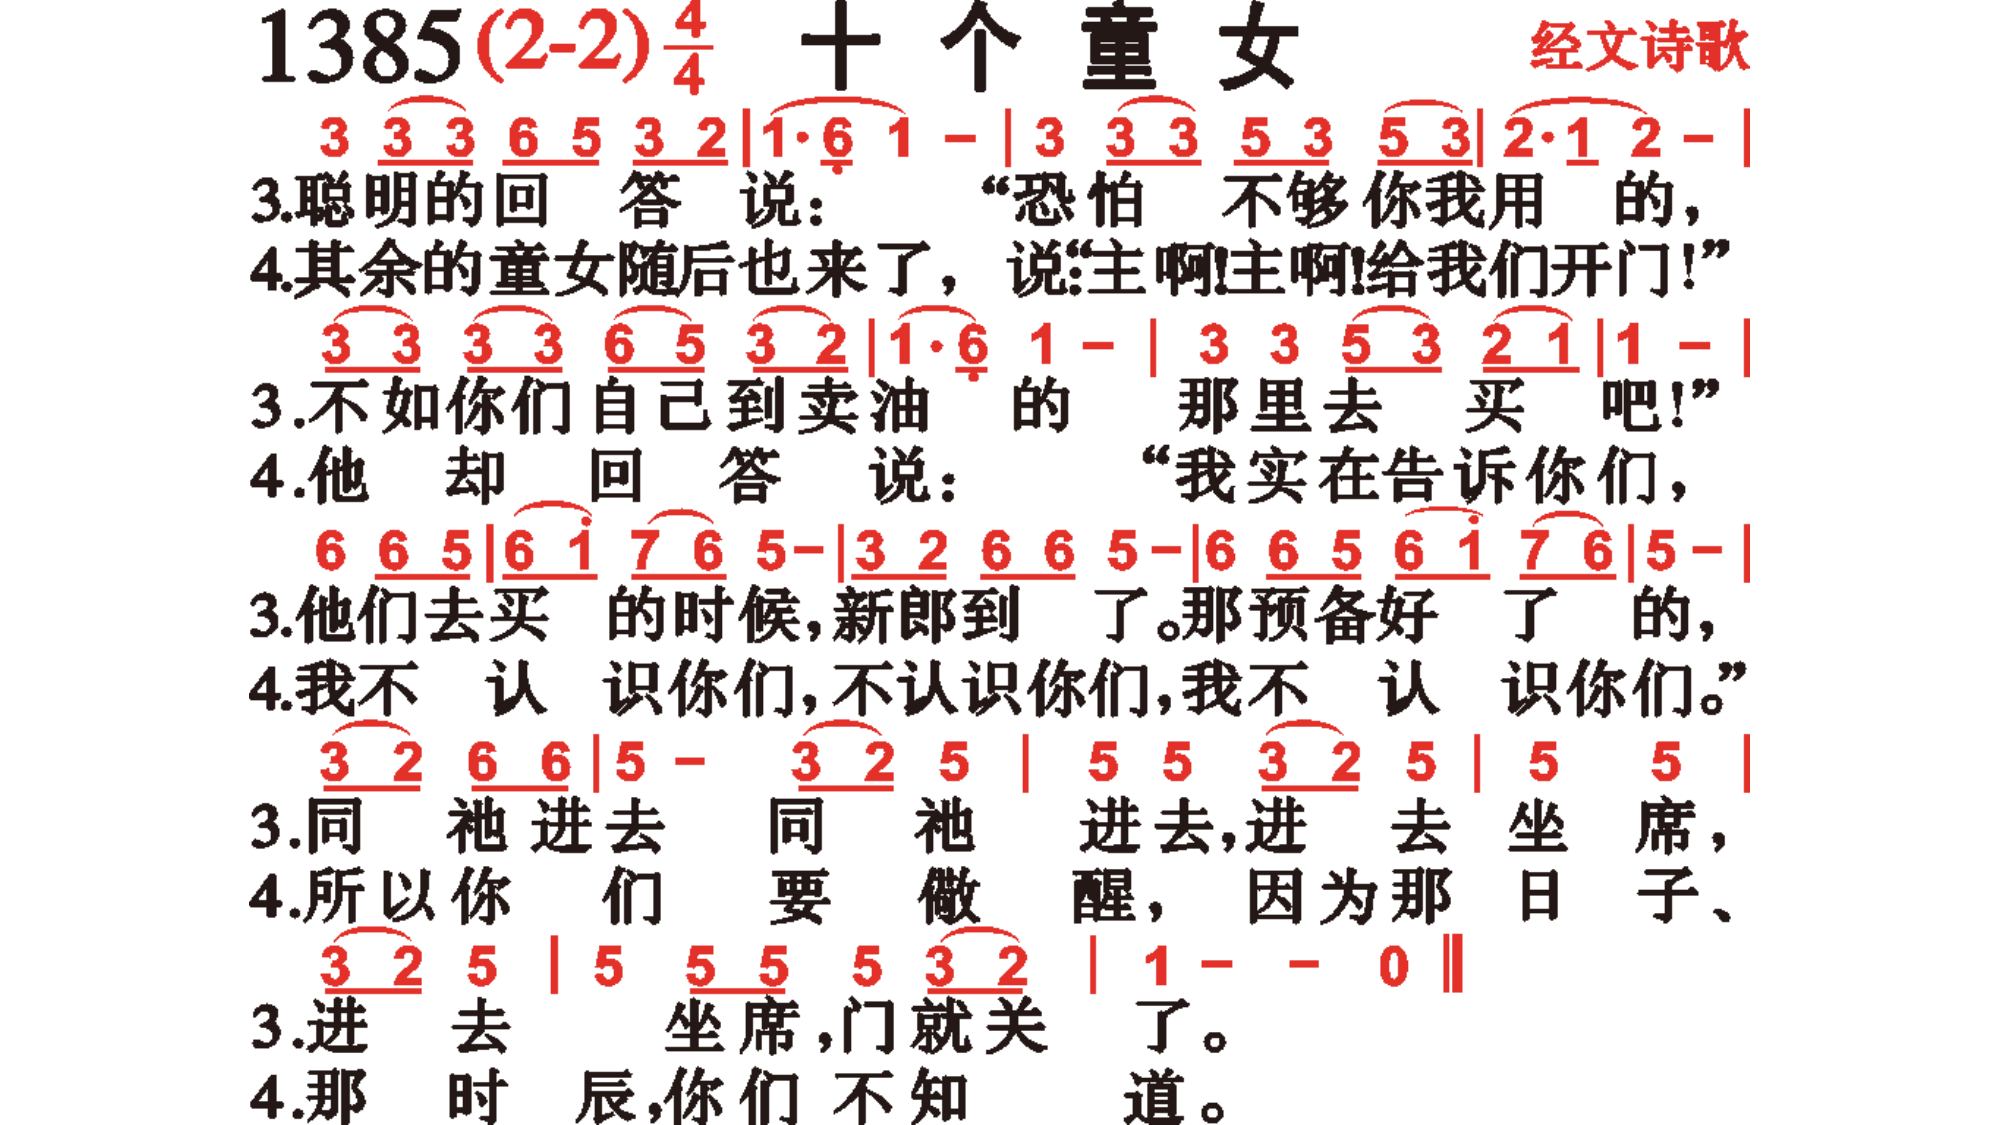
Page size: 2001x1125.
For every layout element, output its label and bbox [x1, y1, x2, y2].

picture [249, 0, 1750, 1125]
